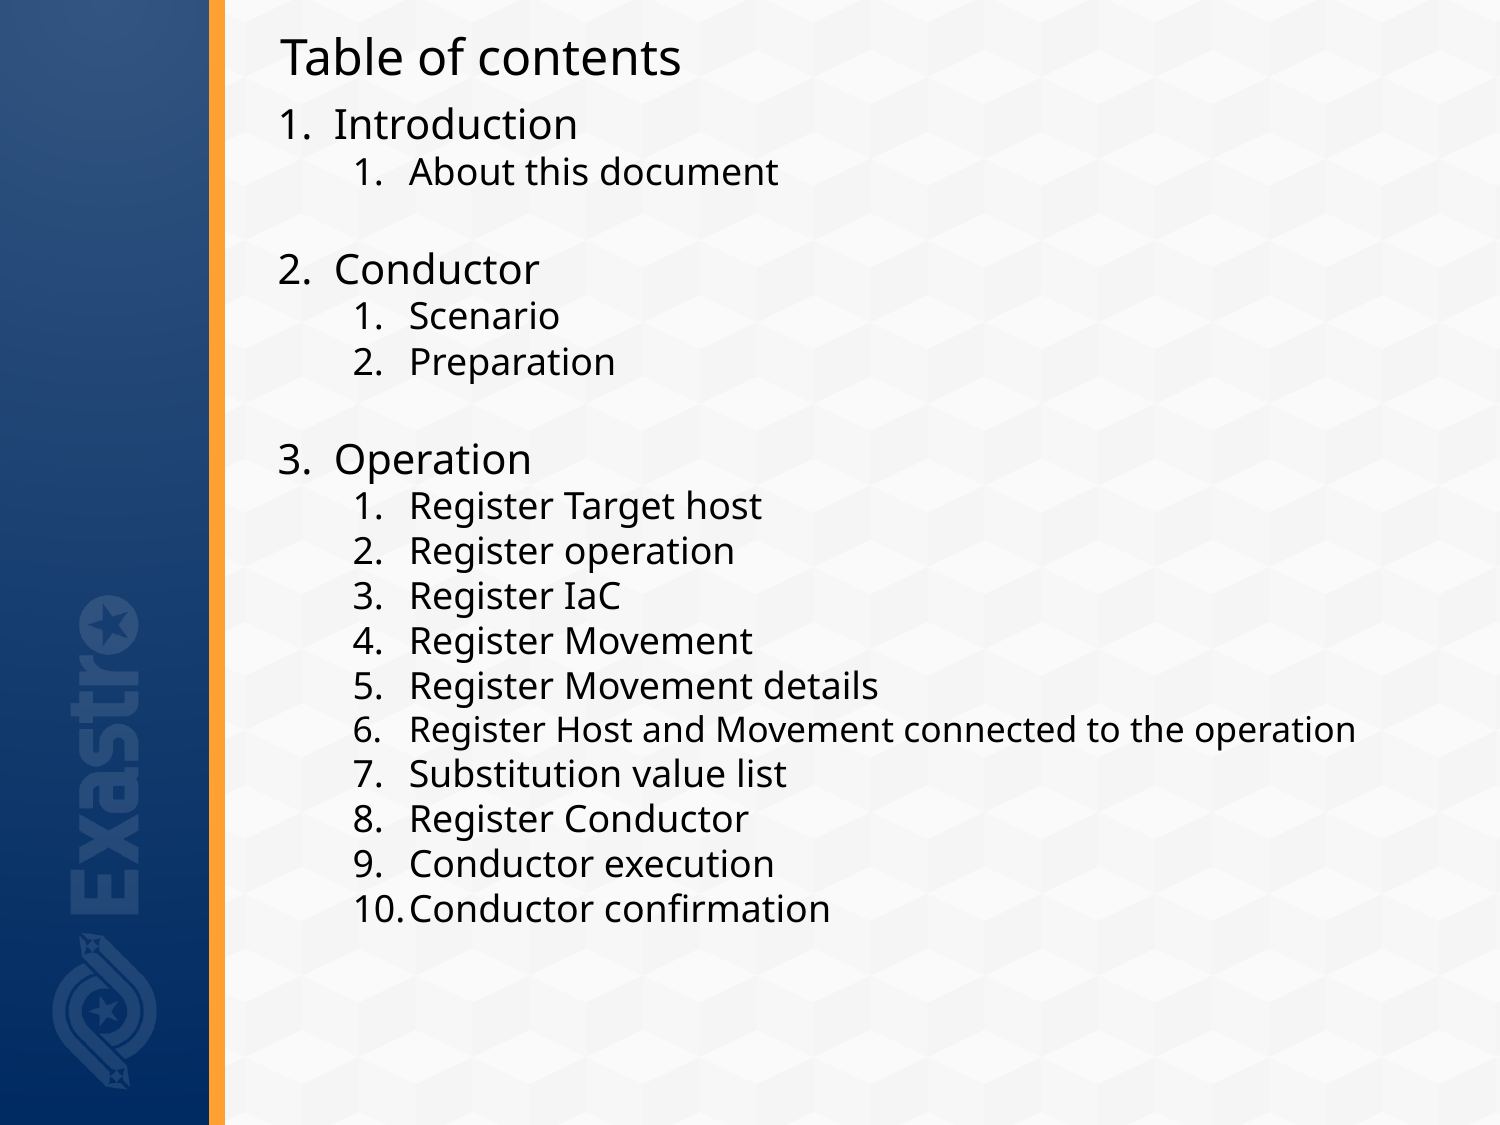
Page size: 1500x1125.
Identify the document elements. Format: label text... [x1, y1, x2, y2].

title Table of contents [265, 19, 1471, 85]
text_box Introduction About this document Conductor Scenario Preparation Operation Register Target host Register operation Register IaC Register Movement Register Movement details Register Host and Movement connected to the operation Substitution value list Register Conductor Conductor execution Conductor confirmation [265, 85, 1471, 1106]
picture [0, 0, 1500, 1125]
